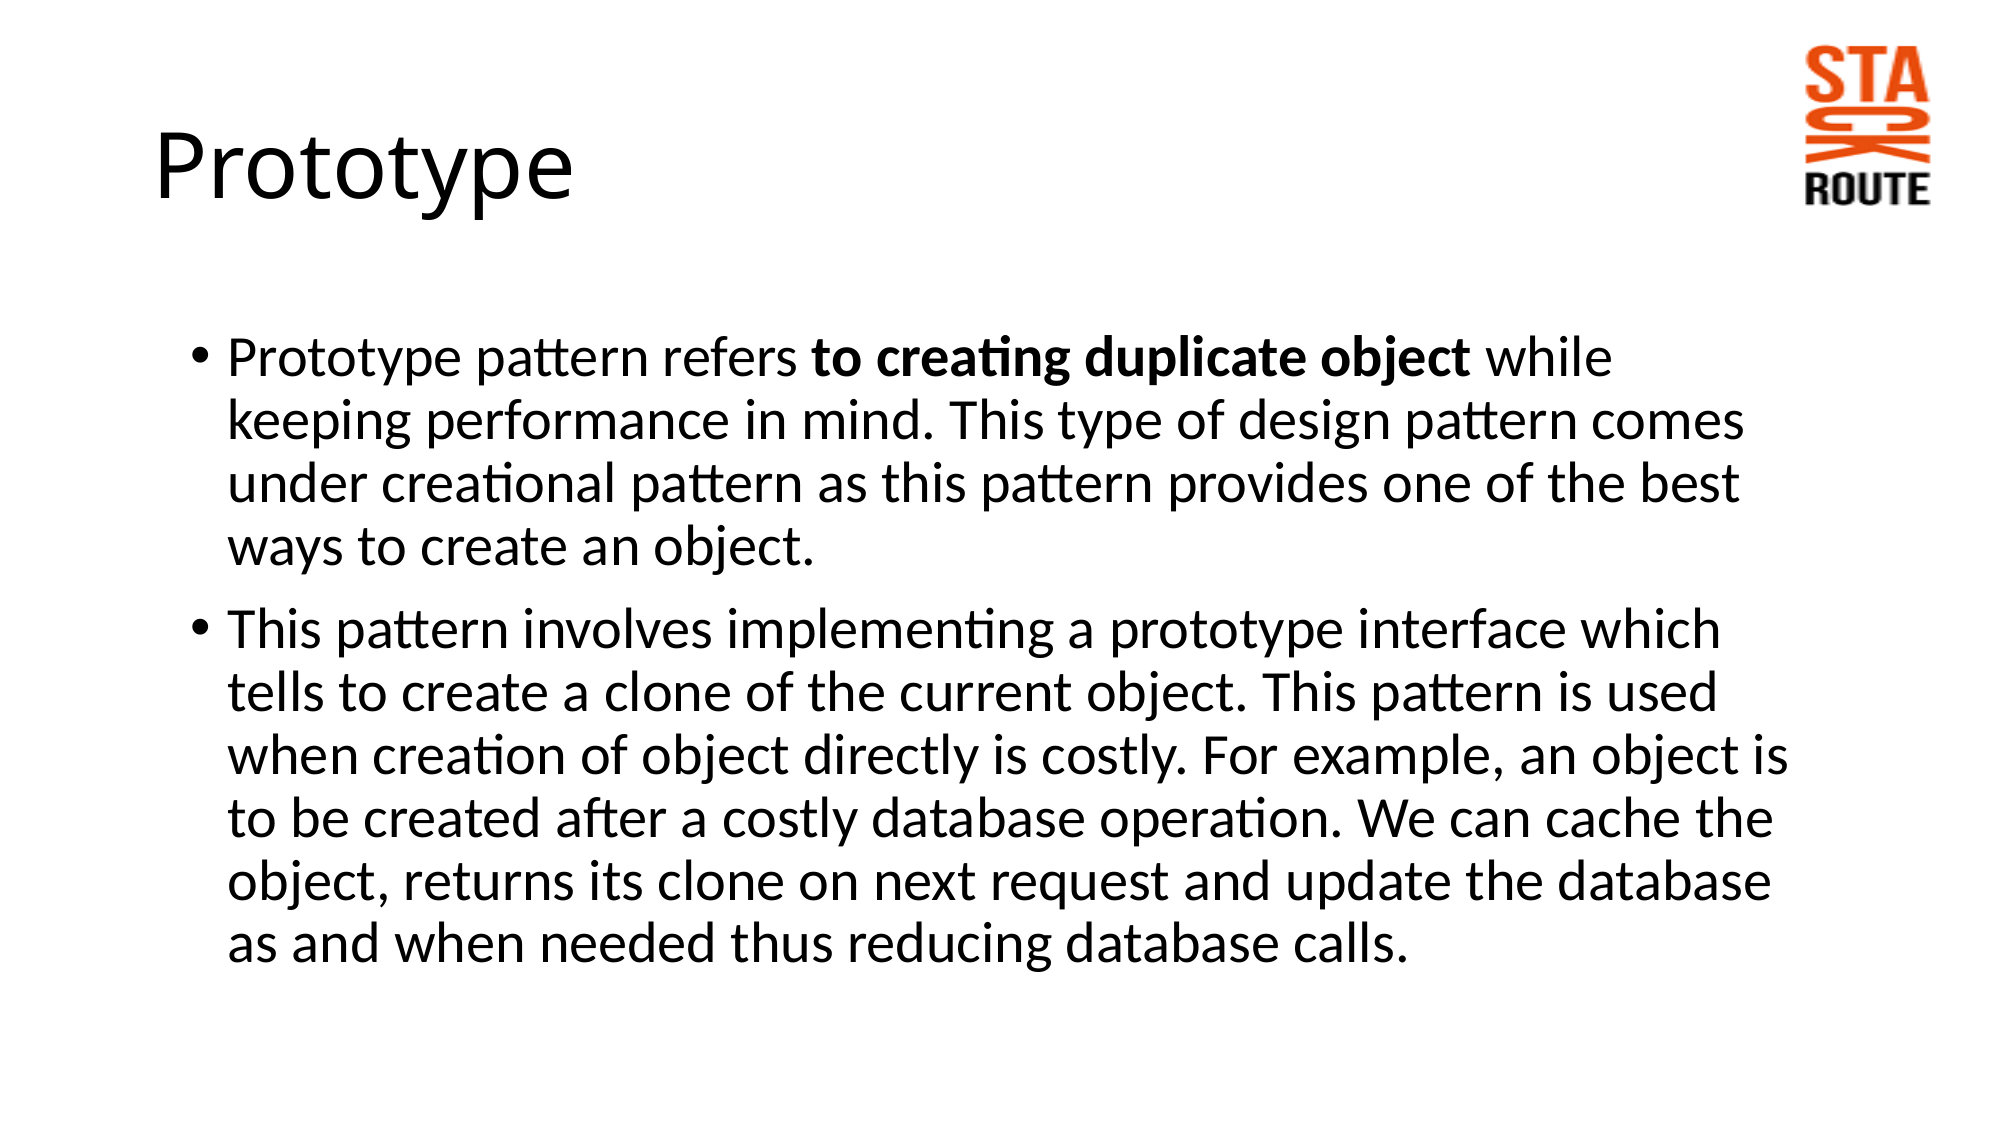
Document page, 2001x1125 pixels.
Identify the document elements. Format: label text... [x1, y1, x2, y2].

list Prototype pattern refers to creating duplicate object while keeping performance in mind. This type of design pattern comes under creational pattern as this pattern provides one of the best ways to create an object. This pattern involves implementing a prototype interface which tells to create a clone of the current object. This pattern is used when creation of object directly is costly. For example, an object is to be created after a costly database operation. We can cache the object, returns its clone on next request and update the database as and when needed thus reducing database calls. [175, 318, 1826, 984]
picture [1777, 35, 1966, 221]
title Prototype [137, 59, 1863, 278]
